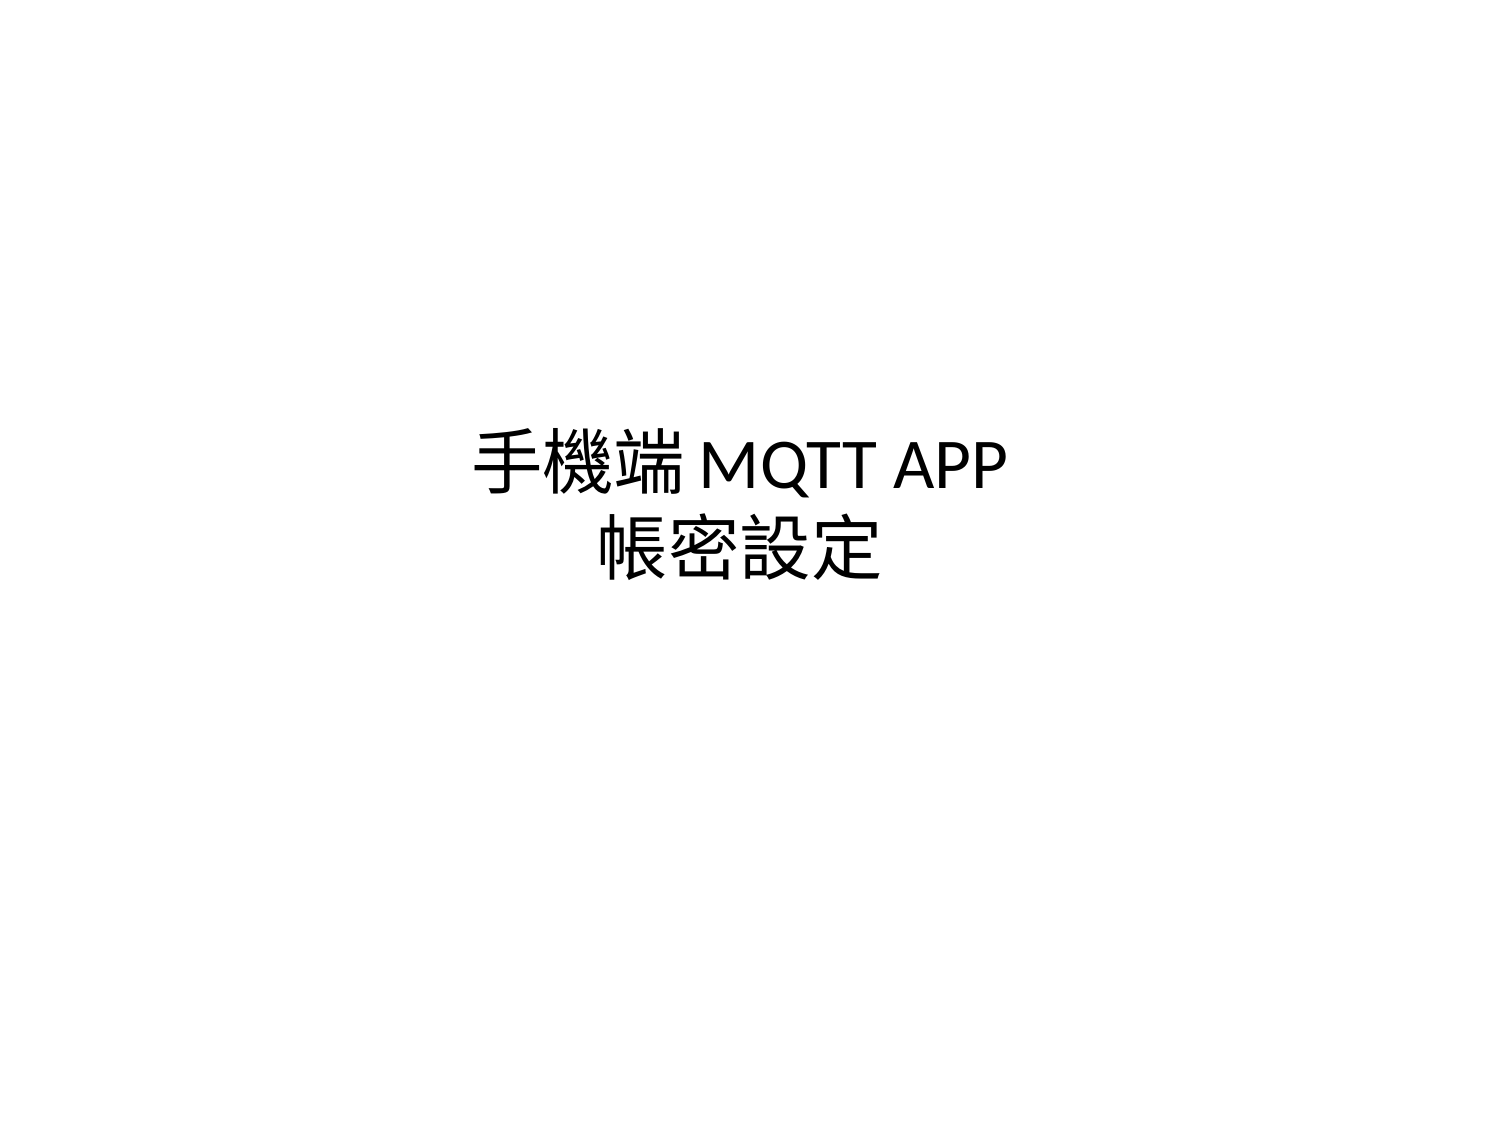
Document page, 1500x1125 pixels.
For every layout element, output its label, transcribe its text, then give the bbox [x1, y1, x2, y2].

text_box 手機端MQTT APP 帳密設定 [64, 408, 1415, 597]
